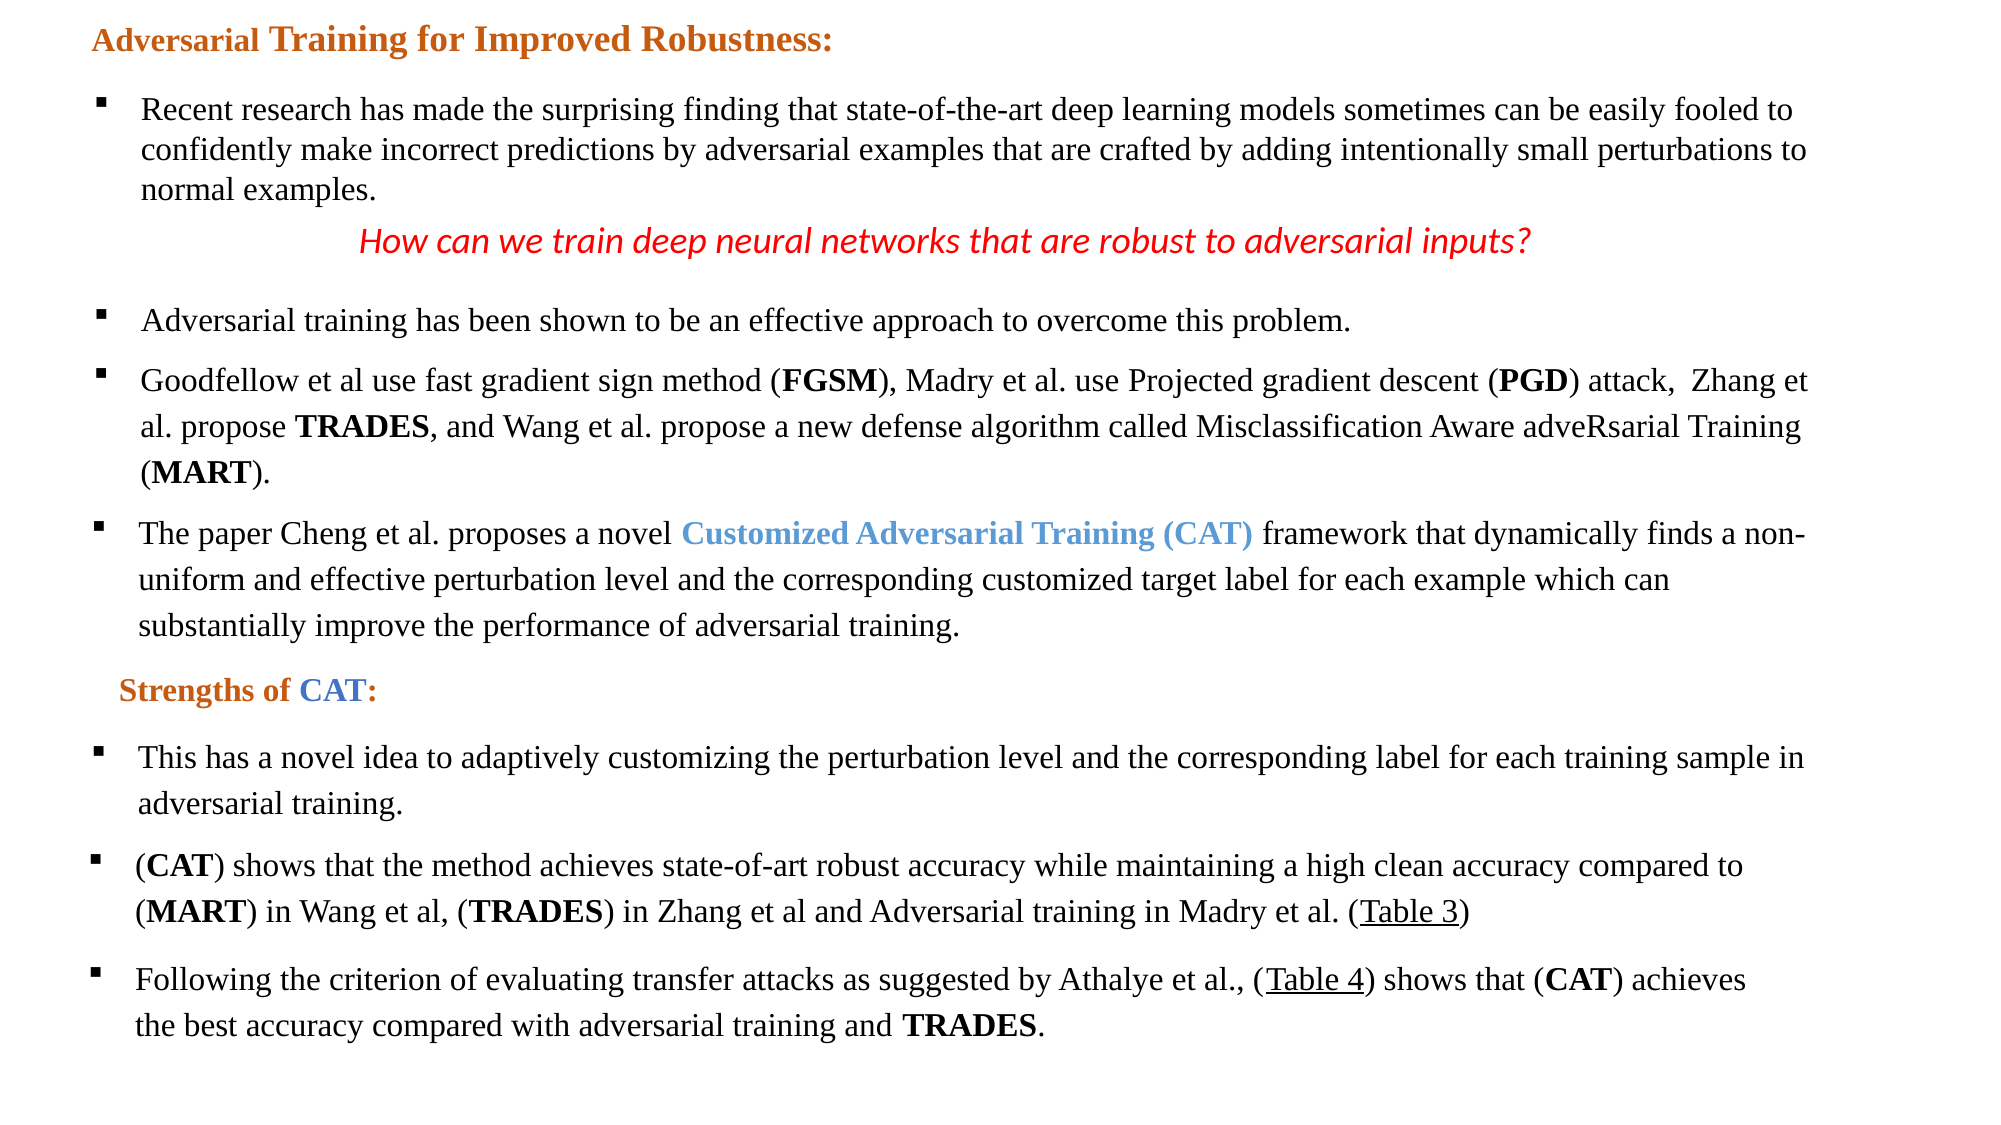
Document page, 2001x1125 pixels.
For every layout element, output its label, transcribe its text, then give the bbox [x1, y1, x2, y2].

text_box (CAT) shows that the method achieves state-of-art robust accuracy while maintaining a high clean accuracy compared to (MART) in Wang et al, (TRADES) in Zhang et al and Adversarial training in Madry et al. (Table 3) [73, 829, 1888, 1028]
text_box Adversarial Training for Improved Robustness: [76, 6, 1732, 112]
text_box This has a novel idea to adaptively customizing the perturbation level and the corresponding label for each training sample in adversarial training. [76, 722, 1856, 829]
text_box The paper Cheng et al. proposes a novel Customized Adversarial Training (CAT) framework that dynamically finds a non-uniform and effective perturbation level and the corresponding customized target label for each example which can substantially improve the performance of adversarial training. [76, 497, 1851, 696]
text_box Following the criterion of evaluating transfer attacks as suggested by Athalye et al., (Table 4) shows that (CAT) achieves the best accuracy compared with adversarial training and TRADES. [73, 943, 1791, 1125]
text_box Adversarial training has been shown to be an effective approach to overcome this problem. [79, 284, 1889, 437]
text_box Recent research has made the surprising finding that state-of-the-art deep learning models sometimes can be easily fooled to confidently make incorrect predictions by adversarial examples that are crafted by adding intentionally small perturbations to normal examples. [79, 79, 1923, 215]
text_box Strengths of CAT: [104, 661, 1828, 716]
text_box Goodfellow et al use fast gradient sign method (FGSM), Madry et al. use Projected gradient descent (PGD) attack, Zhang et al. propose TRADES, and Wang et al. propose a new defense algorithm called Misclassification Aware adveRsarial Training (MART). [78, 344, 1856, 543]
text_box How can we train deep neural networks that are robust to adversarial inputs? [131, 209, 1867, 269]
